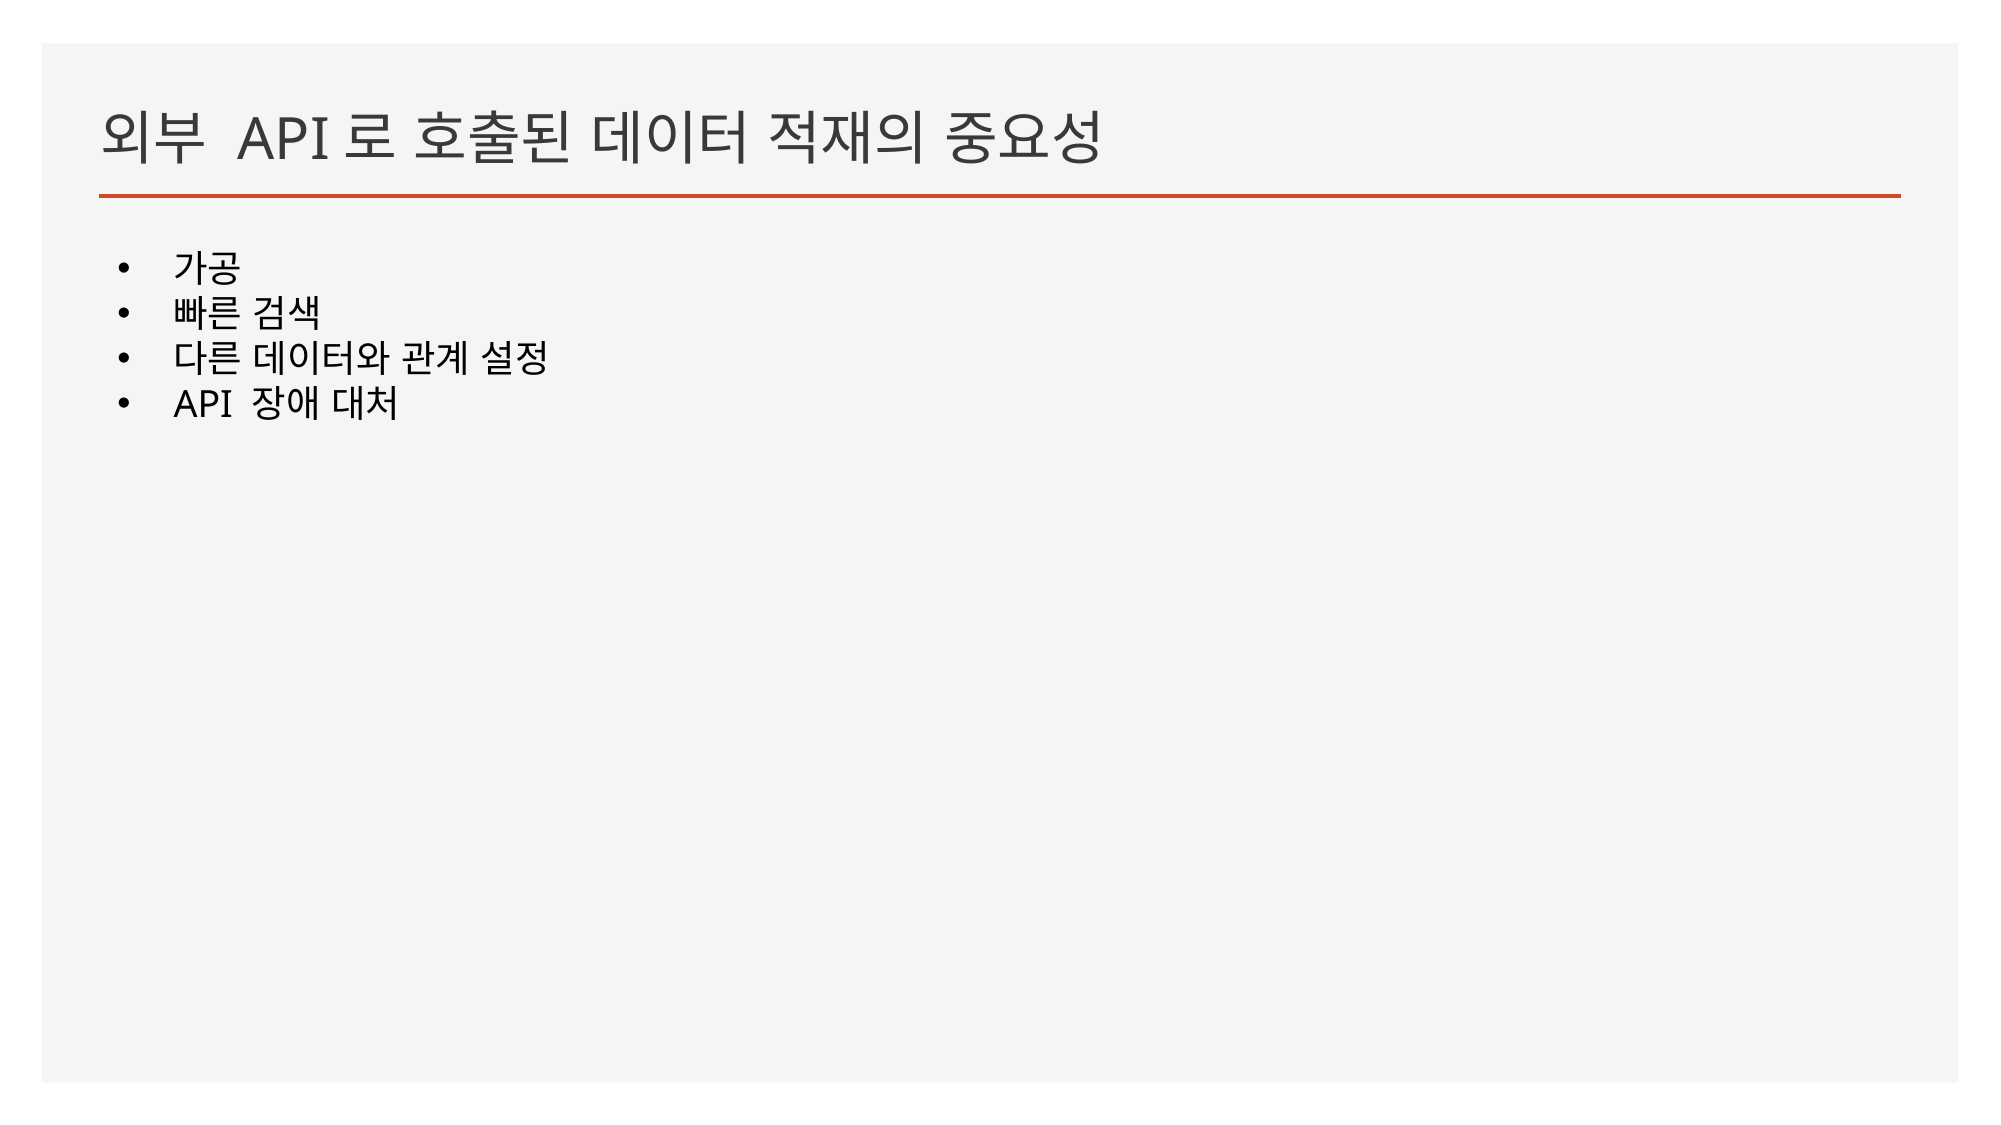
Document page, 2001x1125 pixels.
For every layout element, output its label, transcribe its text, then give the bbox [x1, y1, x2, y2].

title 외부 API로 호출된 데이터 적재의 중요성 [85, 73, 1499, 179]
text_box 가공 빠른 검색 다른 데이터와 관계 설정 API 장애 대처 [102, 237, 565, 433]
